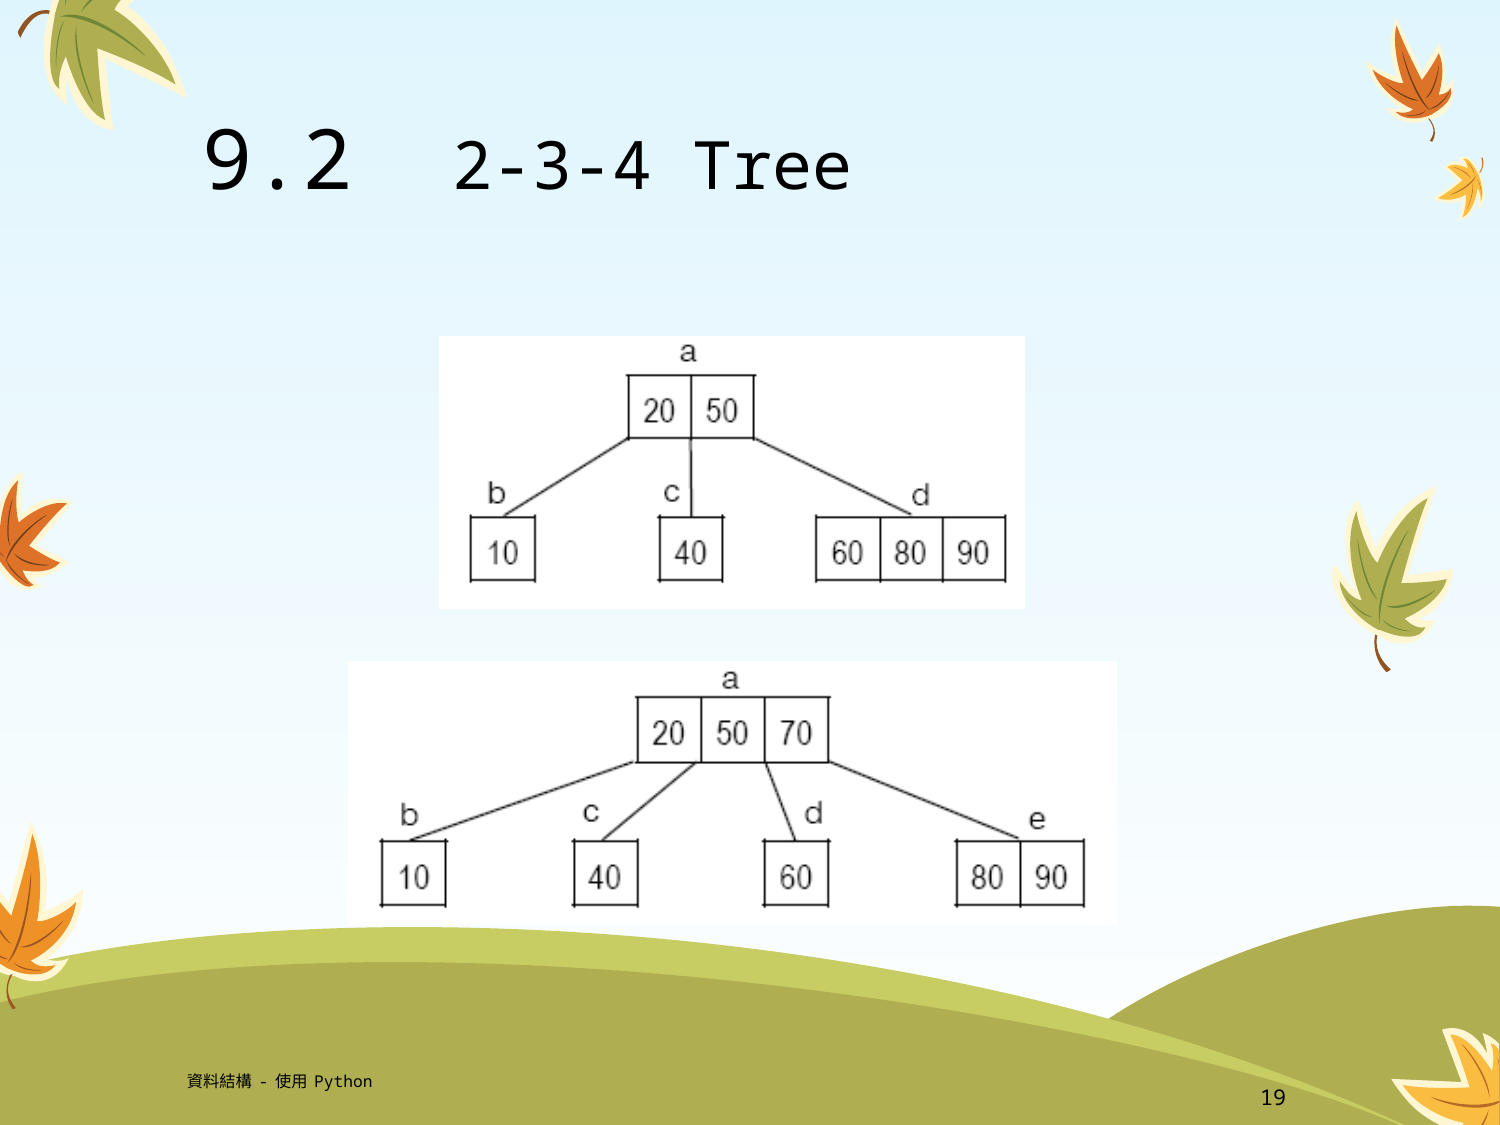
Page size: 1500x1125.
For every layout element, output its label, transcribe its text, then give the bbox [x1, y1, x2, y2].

title 9.2 2-3-4 Tree [187, 12, 1312, 216]
footer 資料結構-使用Python [171, 1065, 1031, 1105]
slide_number 19 [1222, 1082, 1302, 1122]
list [439, 336, 1025, 609]
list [348, 661, 1116, 925]
